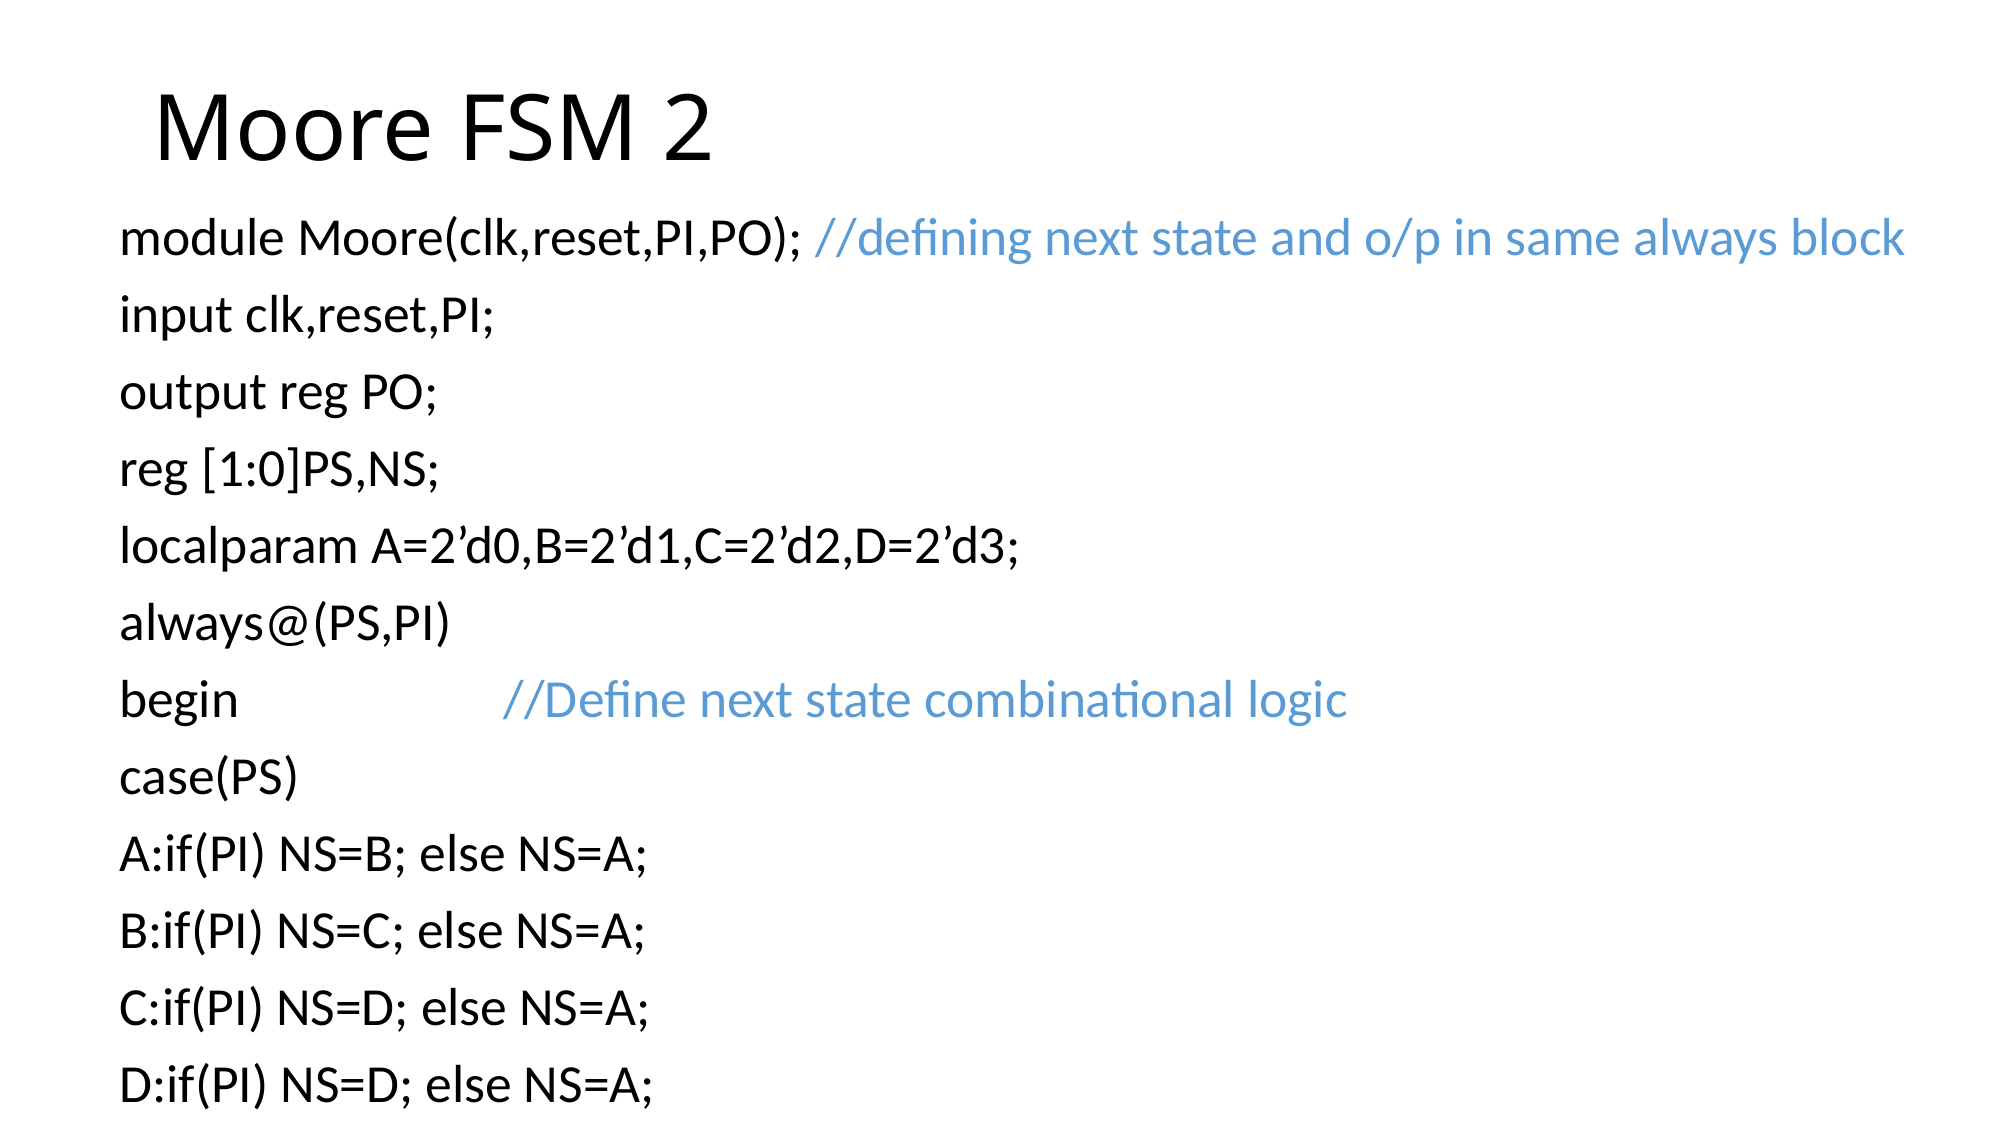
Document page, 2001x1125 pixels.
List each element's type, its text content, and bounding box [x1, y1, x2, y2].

title Moore FSM 2 [137, 59, 1863, 202]
list module Moore(clk,reset,PI,PO); //defining next state and o/p in same always block input clk,reset,PI; output reg PO; reg [1:0]PS,NS; localparam A=2’d0,B=2’d1,C=2’d2,D=2’d3; always@(PS,PI) begin //Define next state combinational logic case(PS) A:if(PI) NS=B; else NS=A; B:if(PI) NS=C; else NS=A; C:if(PI) NS=D; else NS=A; D:if(PI) NS=D; else NS=A; [104, 202, 2000, 1125]
